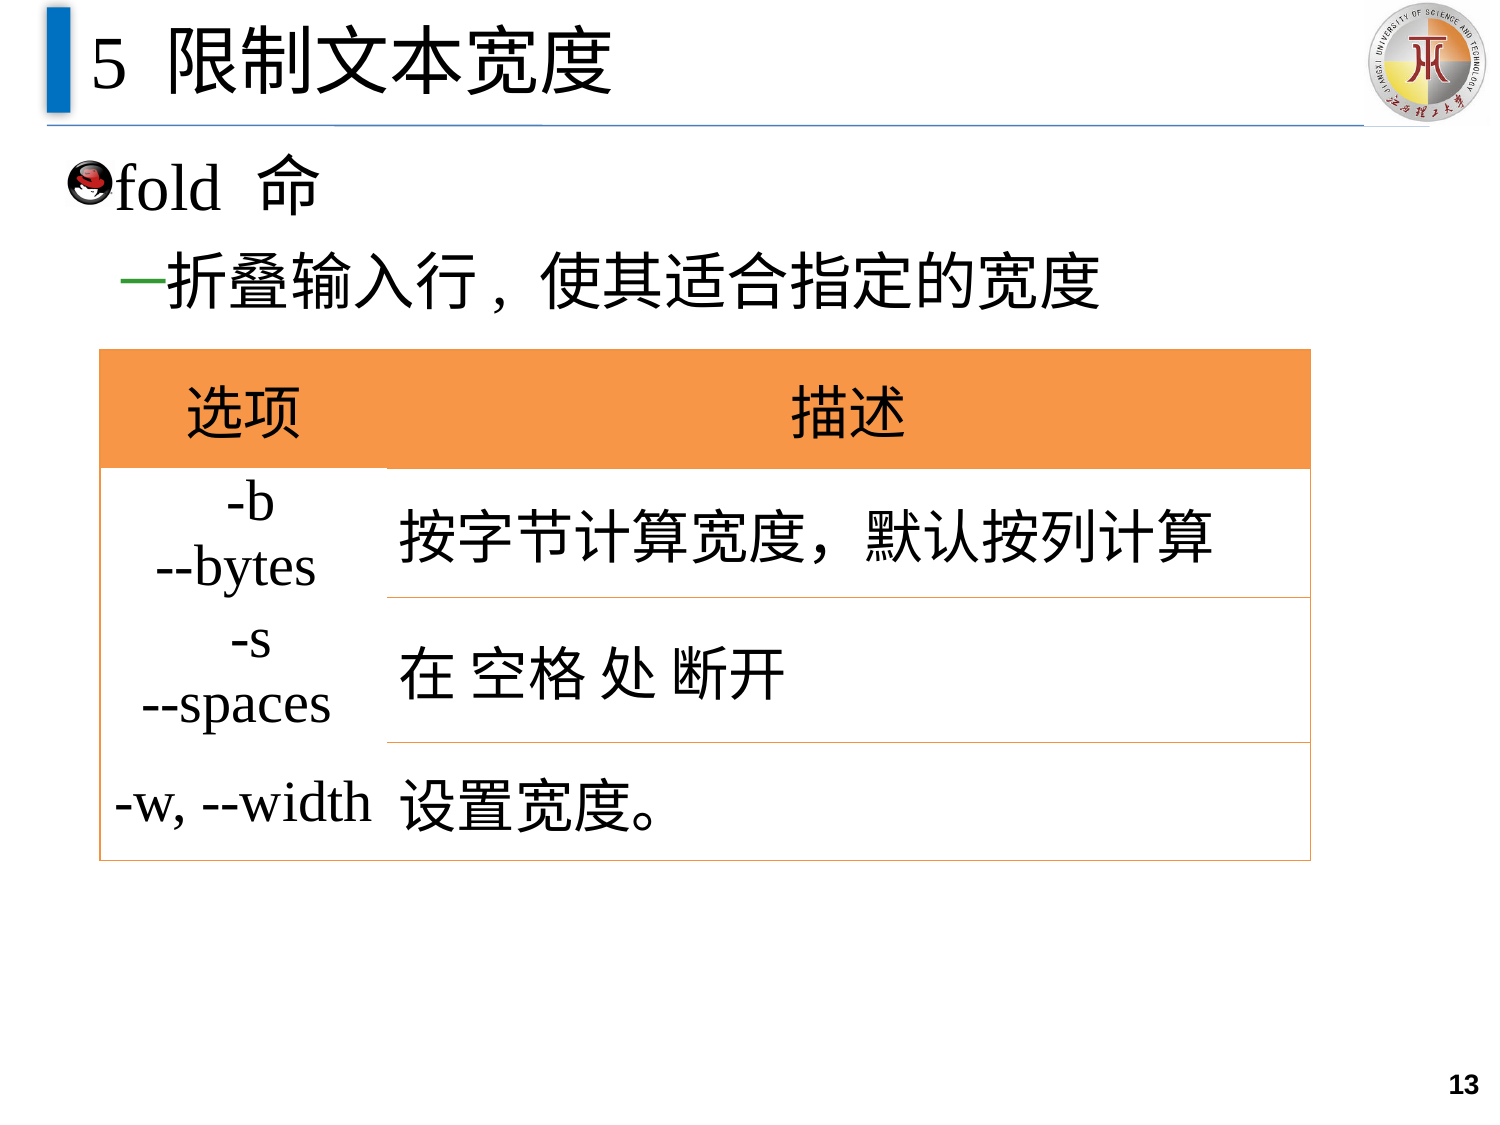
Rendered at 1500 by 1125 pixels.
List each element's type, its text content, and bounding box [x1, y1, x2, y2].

table_cell 按字节计算宽度，默认按列计算 [387, 469, 1310, 597]
table_cell 在 空格 处 断开 [387, 598, 1310, 742]
title 5 限制文本宽度 [75, 0, 1425, 122]
table_cell -s --spaces [101, 597, 387, 743]
picture [1364, 0, 1490, 126]
table_header 选项 [101, 351, 387, 468]
picture [65, 160, 115, 207]
table_cell -b --bytes [101, 468, 387, 597]
list fold 命 折叠输入行, 使其适合指定的宽度 [50, 135, 1427, 1088]
slide_number 13 [1355, 1042, 1495, 1125]
table_cell 设置宽度。 [387, 743, 1310, 860]
table_cell -w, --width [101, 743, 387, 860]
table_header 描述 [387, 351, 1310, 468]
